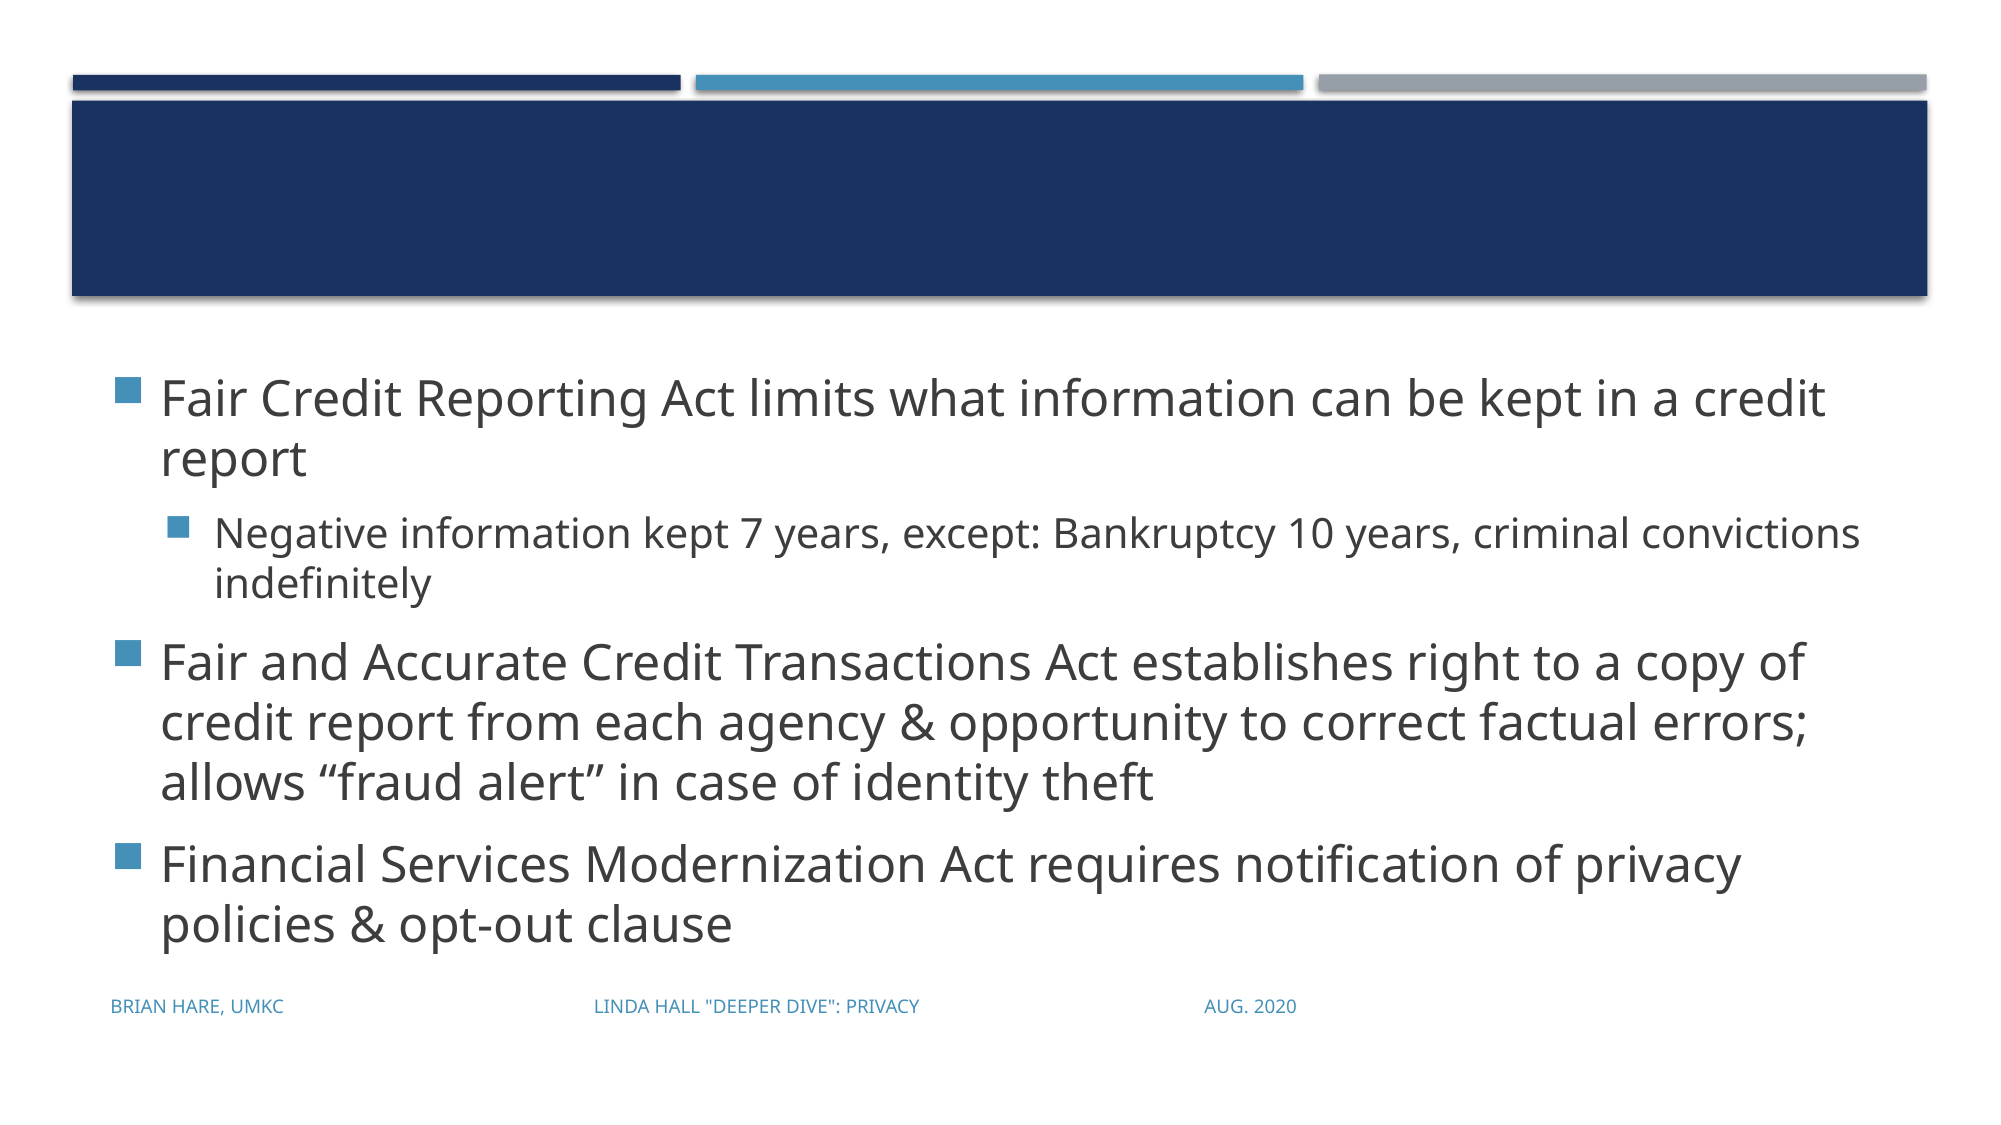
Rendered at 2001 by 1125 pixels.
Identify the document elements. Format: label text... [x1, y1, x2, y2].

list Fair Credit Reporting Act limits what information can be kept in a credit report Negative information kept 7 years, except: Bankruptcy 10 years, criminal convictions indefinitely Fair and Accurate Credit Transactions Act establishes right to a copy of credit report from each agency & opportunity to correct factual errors; allows “fraud alert” in case of identity theft Financial Services Modernization Act requires notification of privacy policies & opt-out clause [95, 357, 1905, 962]
footer Brian Hare, UMKC Linda Hall "Deeper Dive": Privacy Aug. 2020 [95, 976, 1679, 1037]
